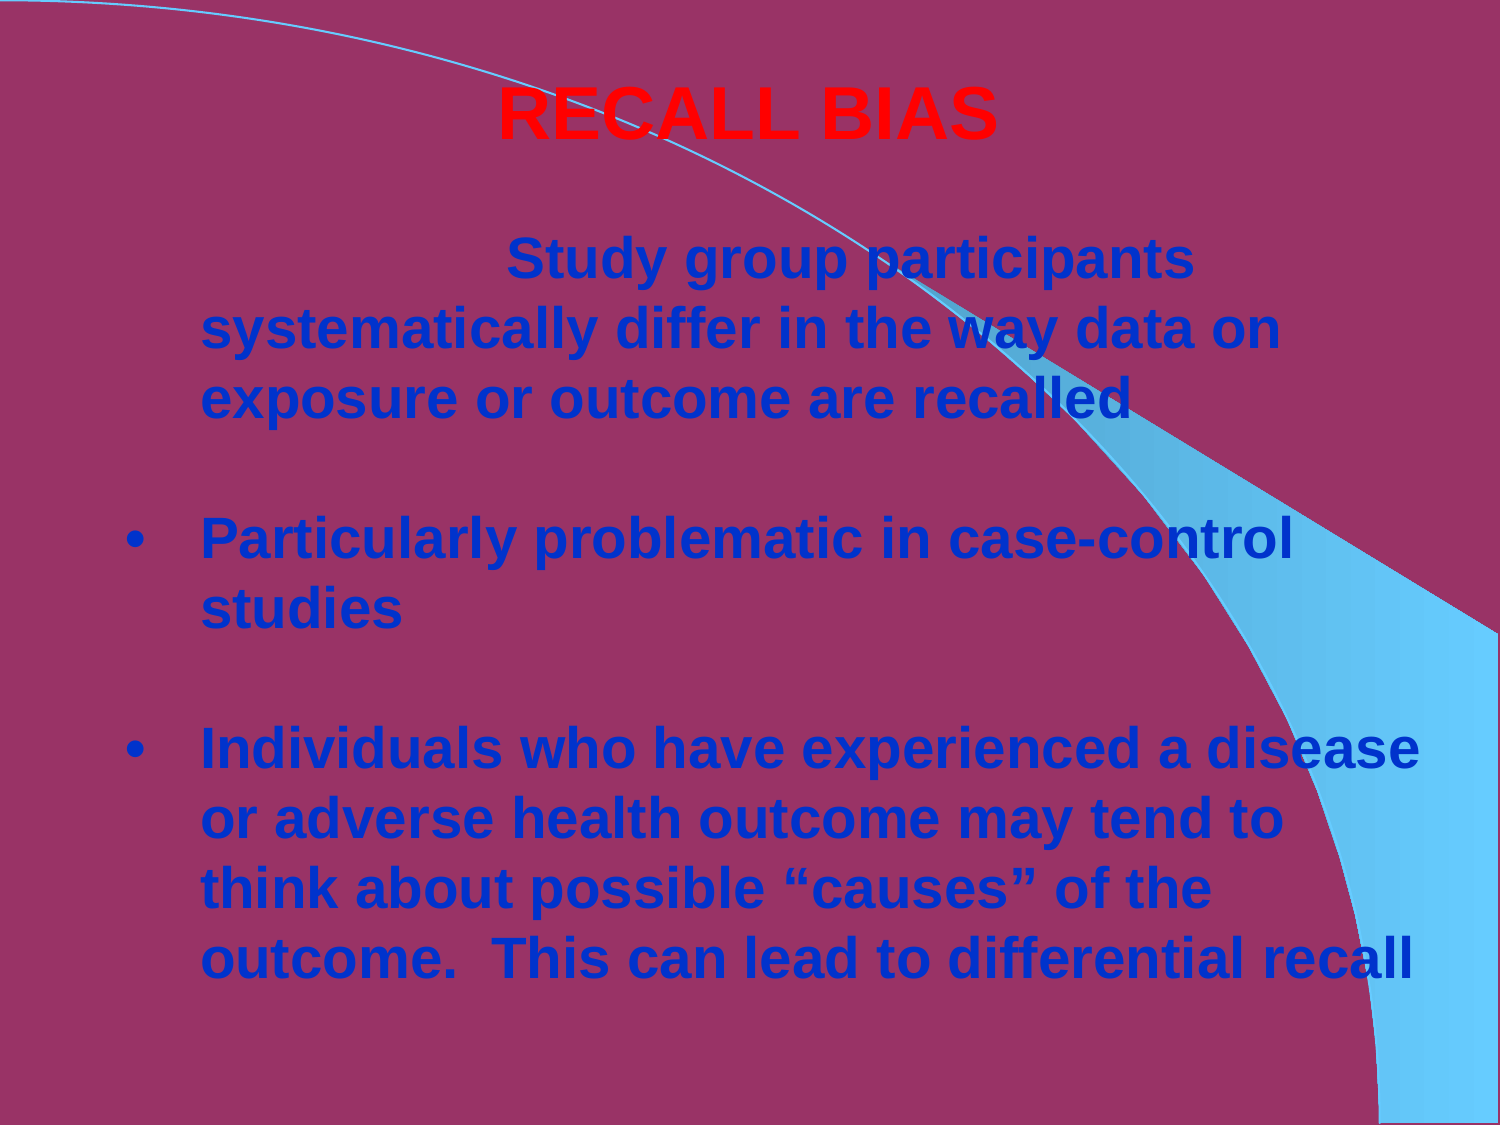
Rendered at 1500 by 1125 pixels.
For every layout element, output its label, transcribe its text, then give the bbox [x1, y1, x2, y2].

text_box DEFINITION: Study group participants systematically differ in the way data on exposure or outcome are recalled • Particularly problematic in case-control studies • Individuals who have experienced a disease or adverse health outcome may tend to think about possible “causes” of the outcome. This can lead to differential recall [109, 212, 1450, 998]
text_box RECALL BIAS [482, 56, 1016, 162]
